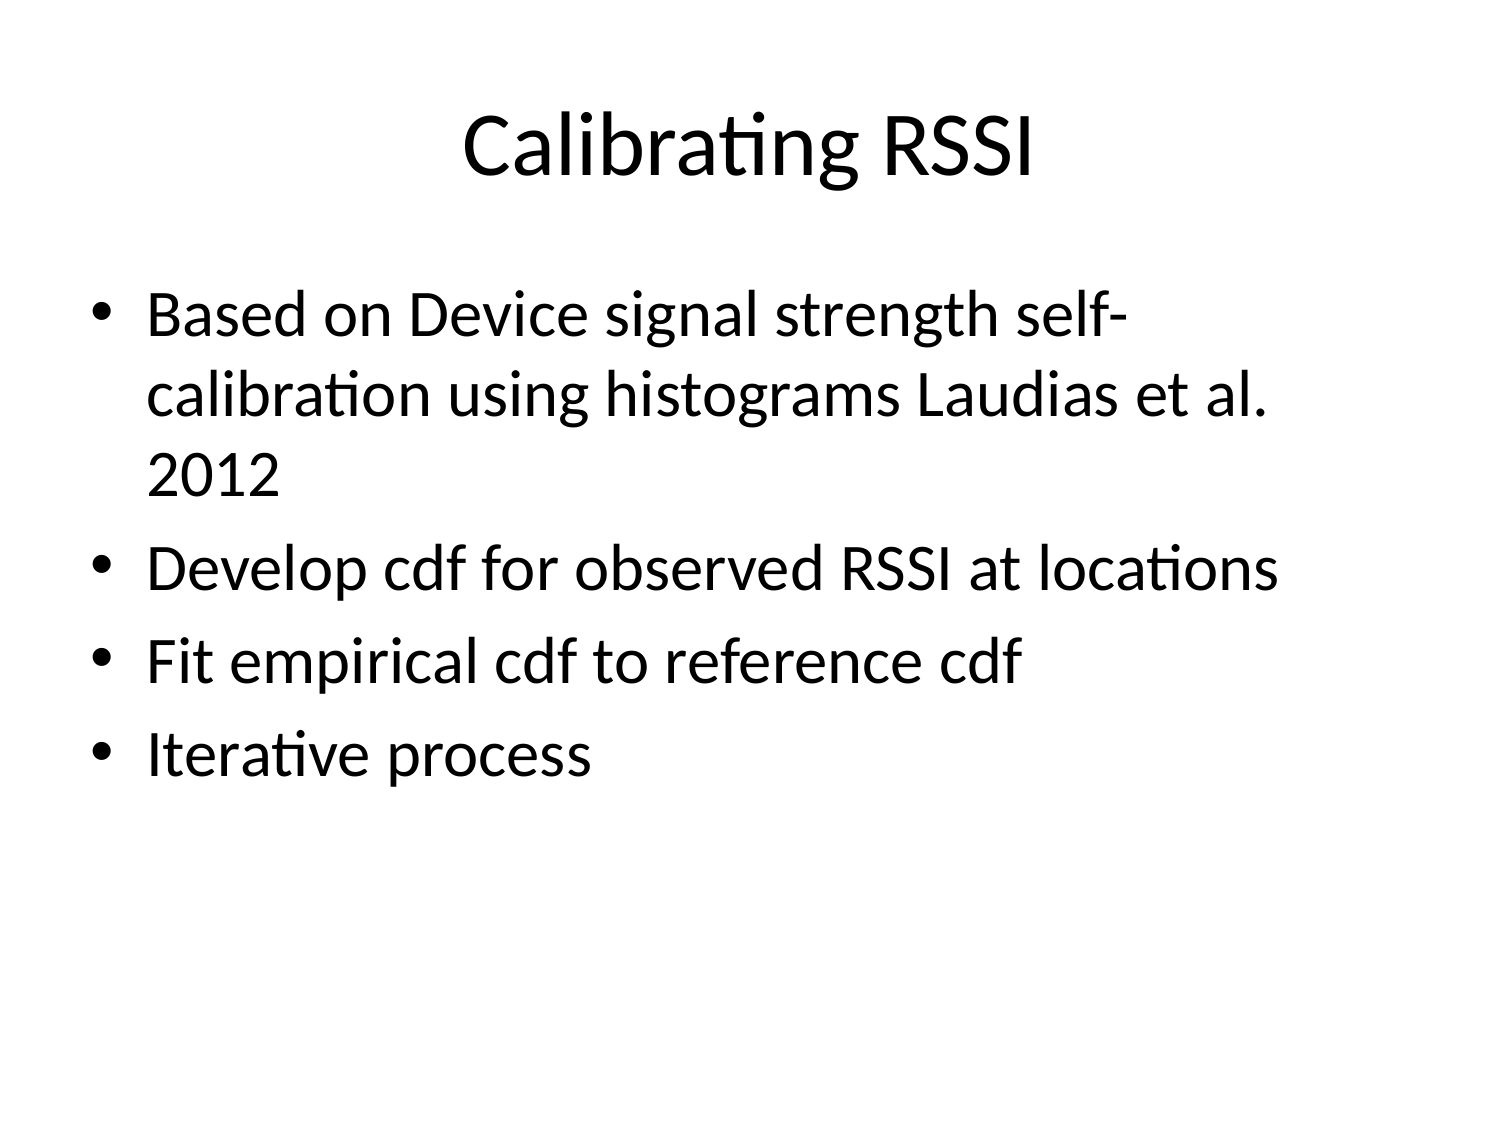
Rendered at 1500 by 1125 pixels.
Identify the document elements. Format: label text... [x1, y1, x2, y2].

title Calibrating RSSI [75, 45, 1425, 233]
list Based on Device signal strength self-calibration using histograms Laudias et al. 2012 Develop cdf for observed RSSI at locations Fit empirical cdf to reference cdf Iterative process [75, 262, 1425, 1005]
